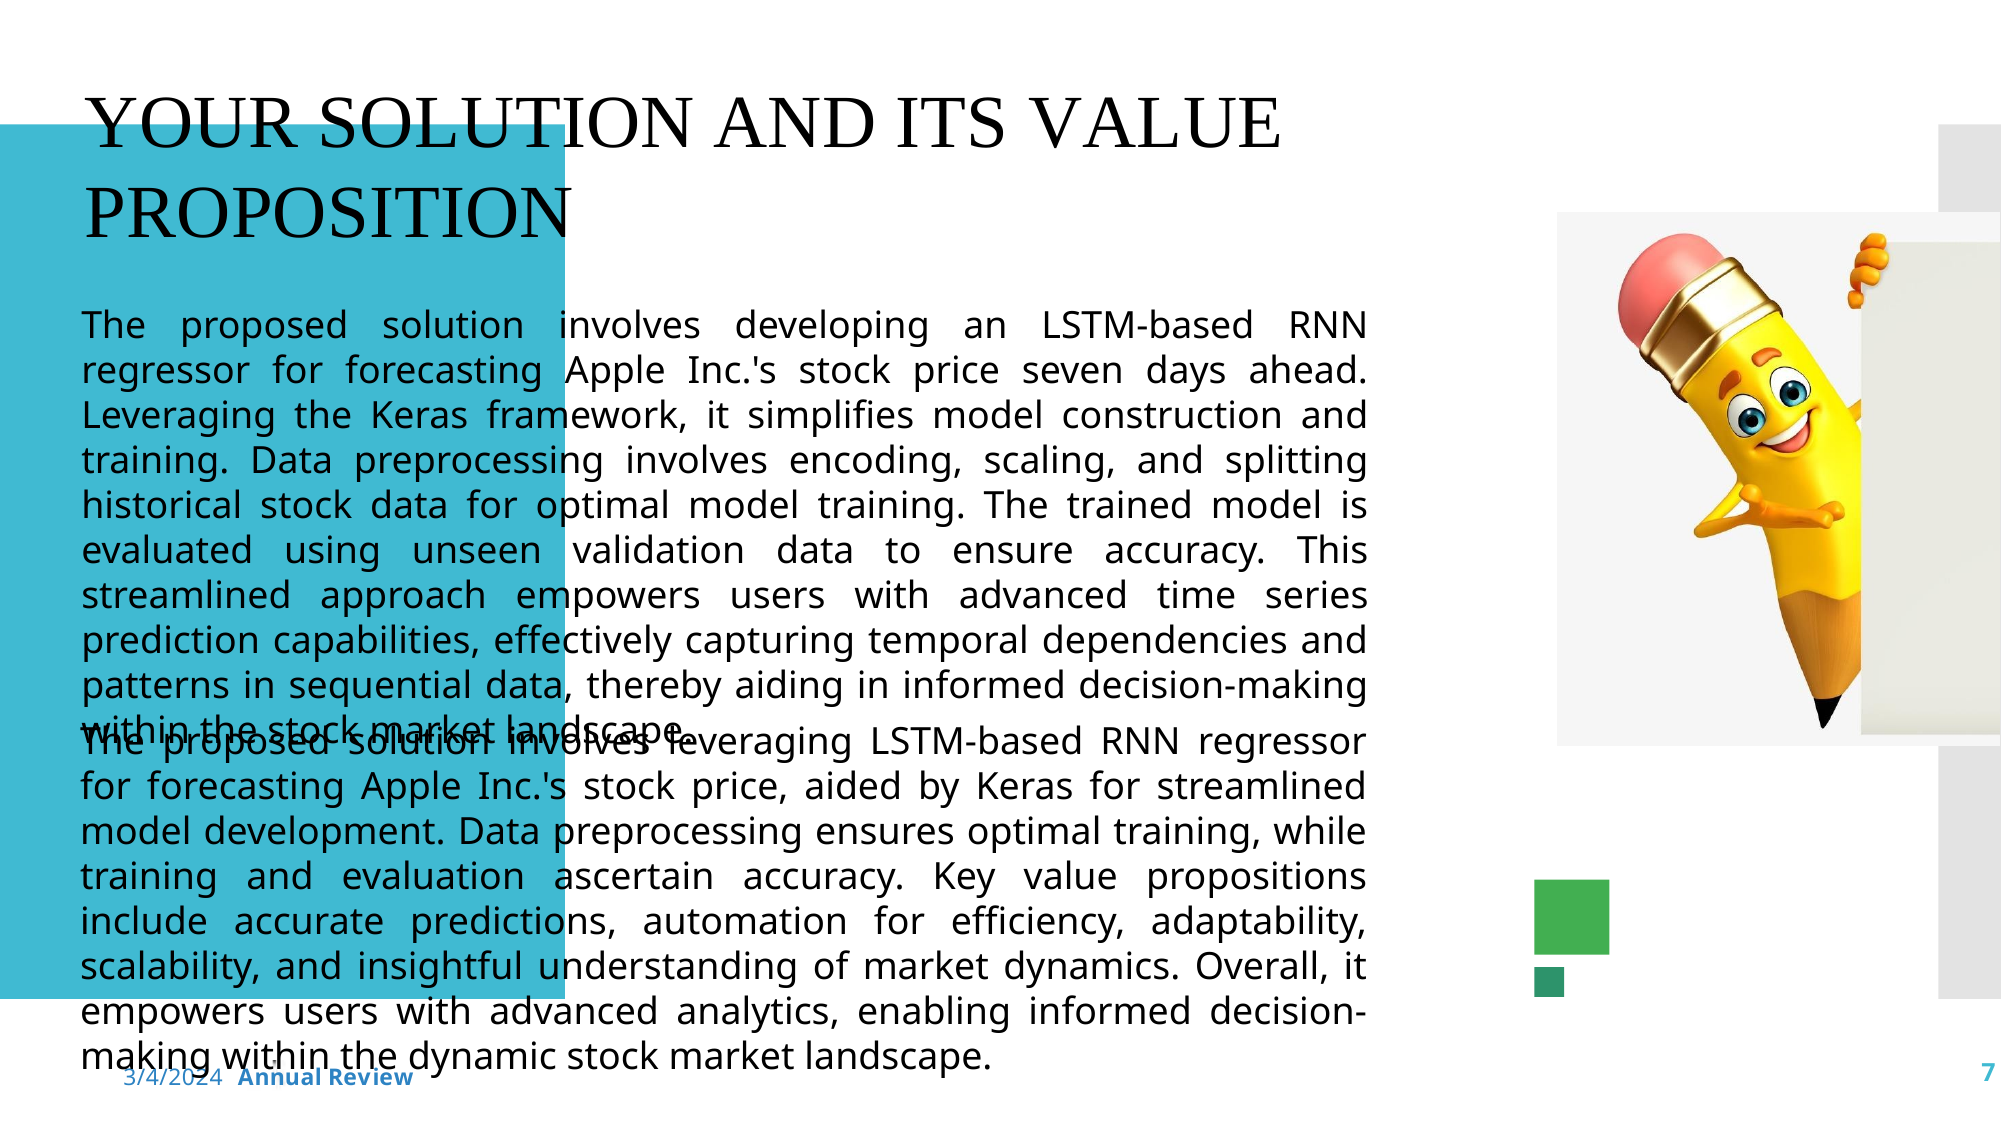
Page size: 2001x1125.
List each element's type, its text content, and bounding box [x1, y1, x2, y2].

slide_number 7 [1744, 746, 1996, 1125]
text_box The proposed solution involves leveraging LSTM-based RNN regressor for forecasting Apple Inc.'s stock price, aided by Keras for streamlined model development. Data preprocessing ensures optimal training, while training and evaluation ascertain accuracy. Key value propositions include accurate predictions, automation for efficiency, adaptability, scalability, and insightful understanding of market dynamics. Overall, it empowers users with advanced analytics, enabling informed decision-making within the dynamic stock market landscape. [65, 709, 1383, 1085]
picture [110, 1060, 463, 1094]
picture [1557, 212, 2000, 746]
text_box [1534, 967, 1565, 997]
text_box The proposed solution involves developing an LSTM-based RNN regressor for forecasting Apple Inc.'s stock price seven days ahead. Leveraging the Keras framework, it simplifies model construction and training. Data preprocessing involves encoding, scaling, and splitting historical stock data for optimal model training. The trained model is evaluated using unseen validation data to ensure accuracy. This streamlined approach empowers users with advanced time series prediction capabilities, effectively capturing temporal dependencies and patterns in sequential data, thereby aiding in informed decision-making within the stock market landscape. [66, 293, 1385, 759]
title YOUR SOLUTION AND ITS VALUE PROPOSITION [82, 66, 1779, 257]
text_box [1534, 879, 1610, 955]
